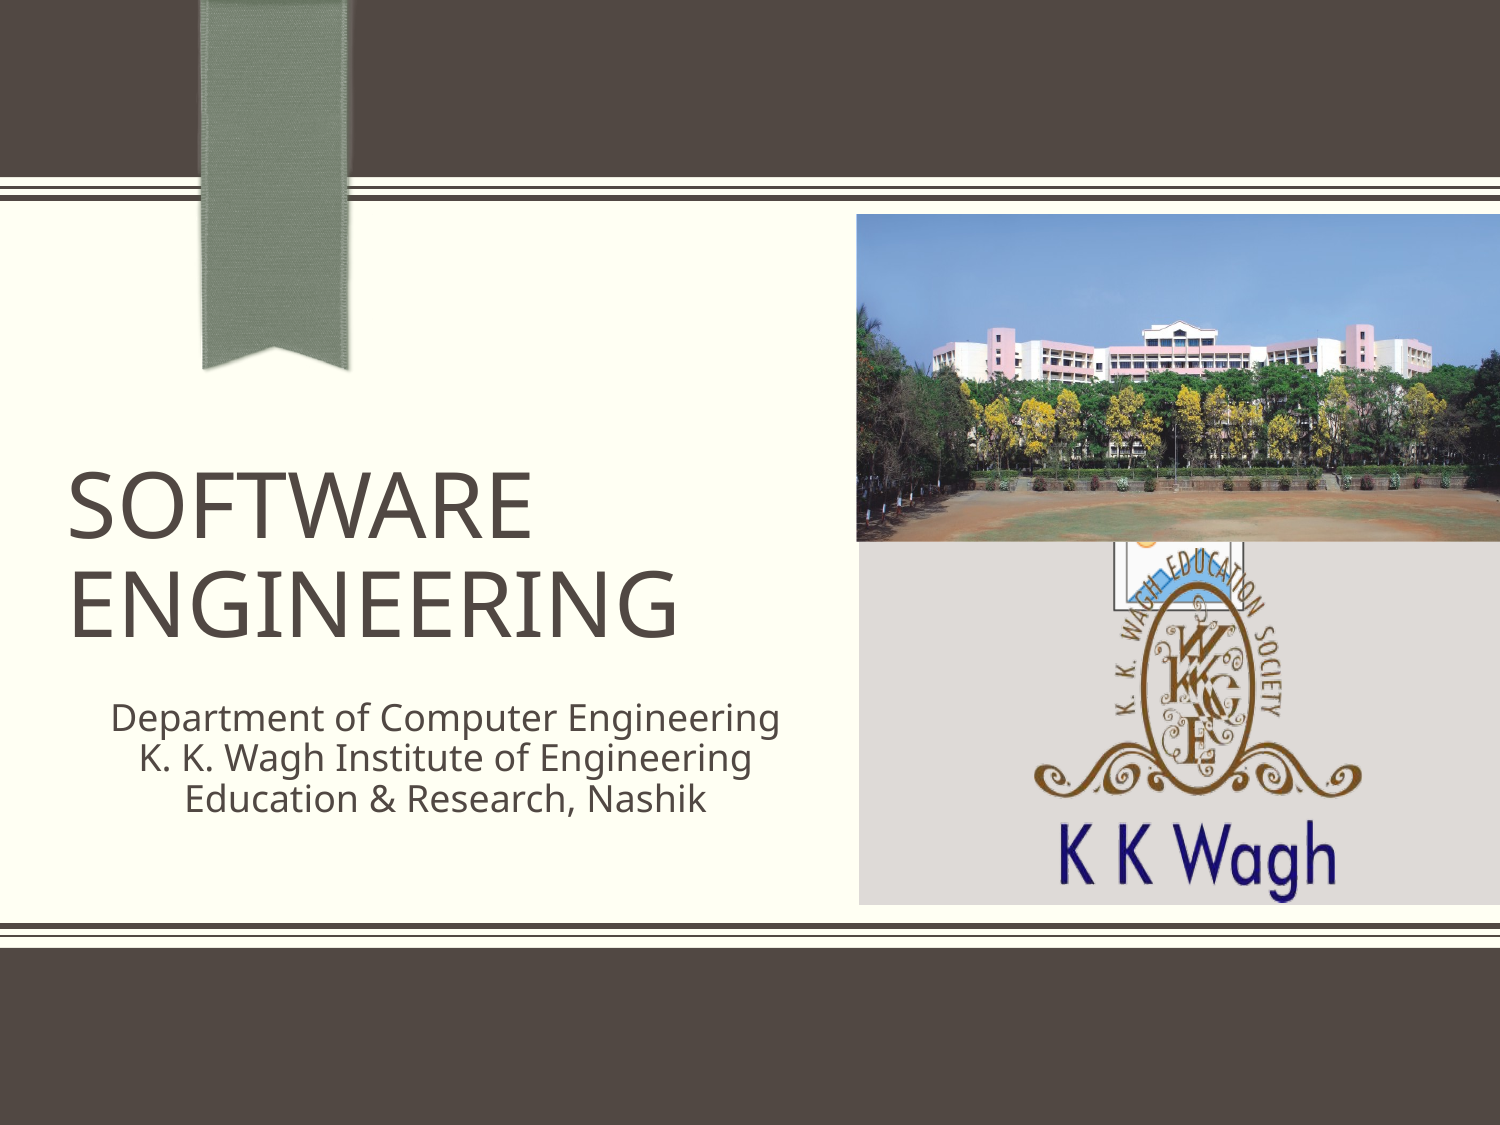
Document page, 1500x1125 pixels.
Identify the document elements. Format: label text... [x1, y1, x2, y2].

subtitle Department of Computer Engineering K. K. Wagh Institute of Engineering Education & Research, Nashik [46, 691, 845, 923]
picture [856, 214, 1500, 906]
title Software Engineering [66, 376, 773, 691]
